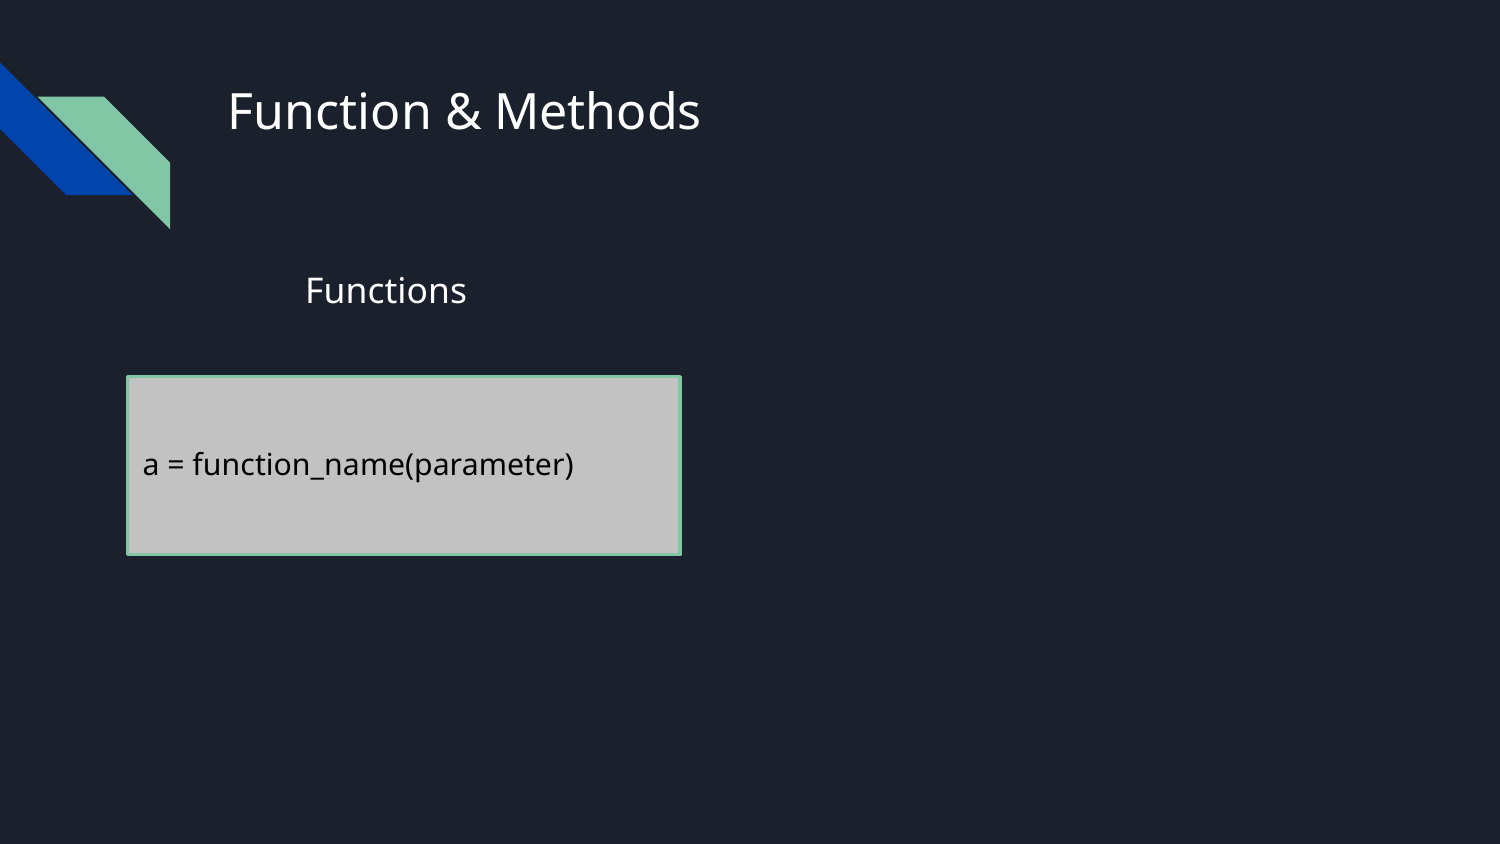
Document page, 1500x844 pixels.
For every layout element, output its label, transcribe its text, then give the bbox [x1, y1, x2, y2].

text_box a = function_name(parameter) [127, 376, 681, 555]
text_box Functions [290, 252, 518, 326]
title Function & Methods [212, 64, 1368, 215]
